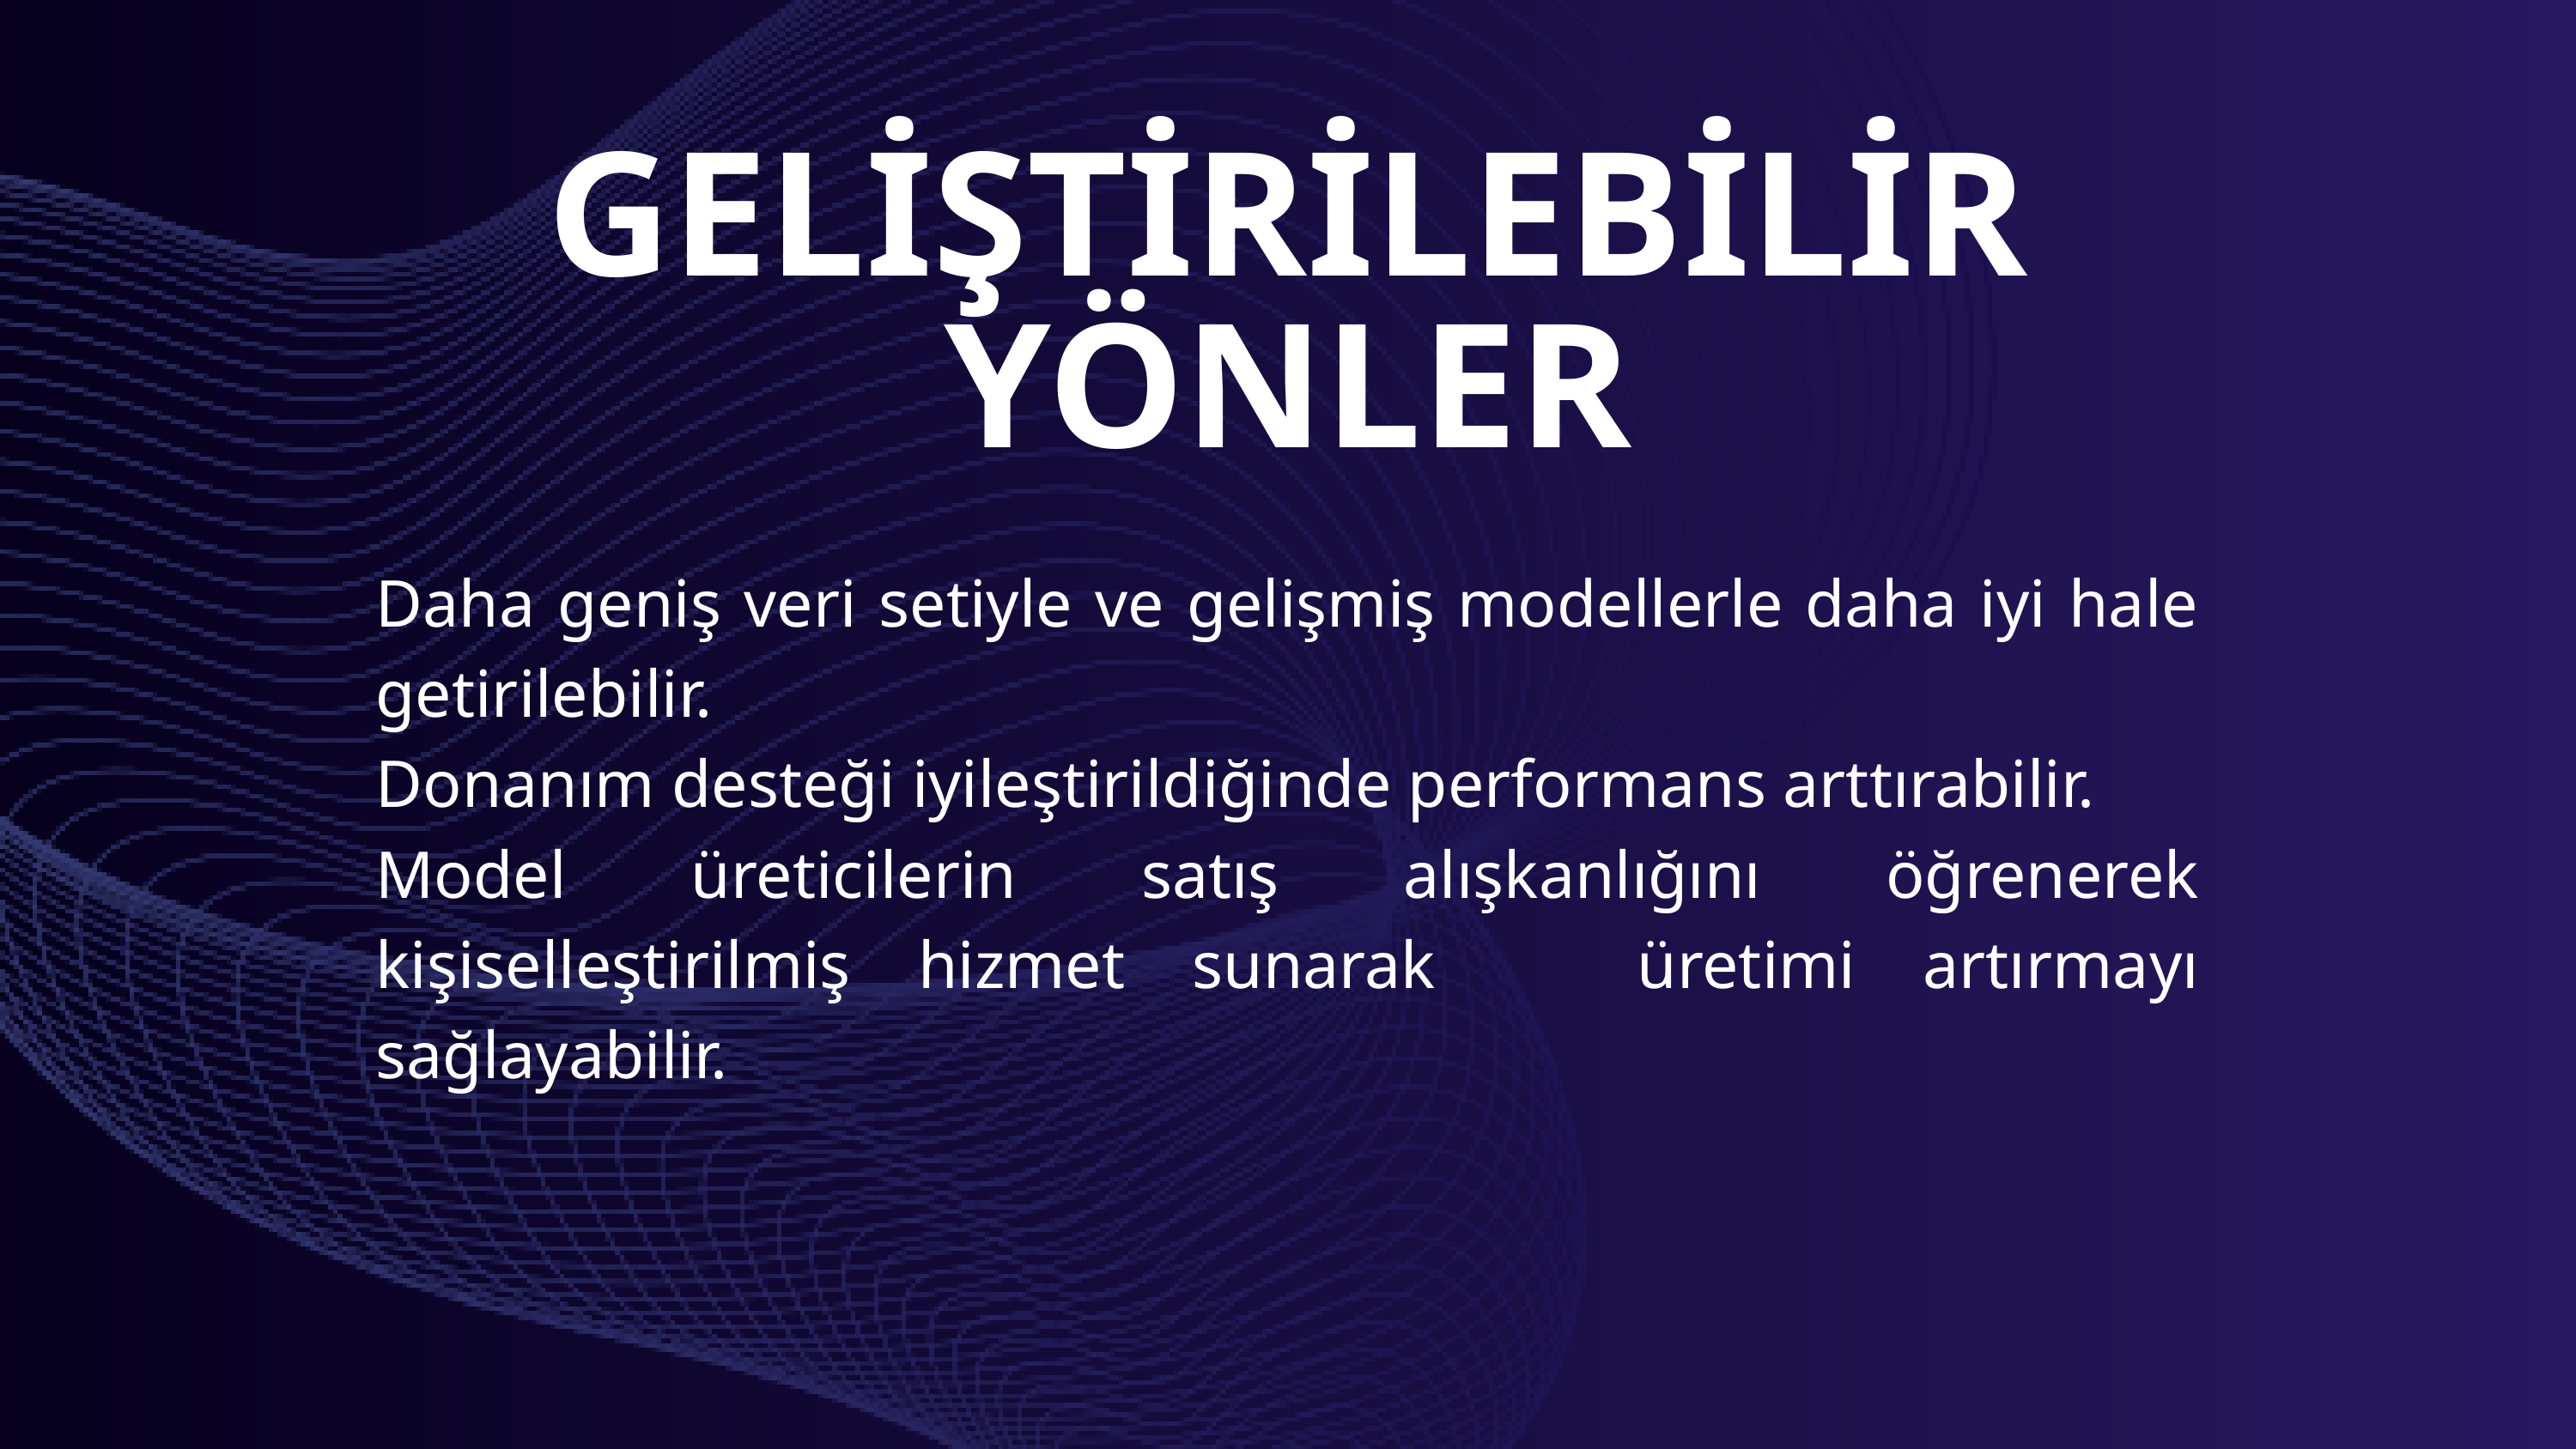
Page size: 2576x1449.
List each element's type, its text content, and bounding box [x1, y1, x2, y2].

text_box [0, 0, 2007, 1449]
text_box Daha geniş veri setiyle ve gelişmiş modellerle daha iyi hale getirilebilir. Donanım desteği iyileştirildiğinde performans arttırabilir. Model üreticilerin satış alışkanlığını öğrenerek kişiselleştirilmiş hizmet sunarak üretimi artırmayı sağlayabilir. [375, 549, 2201, 1182]
text_box GELİŞTİRİLEBİLİR YÖNLER [313, 137, 2263, 482]
